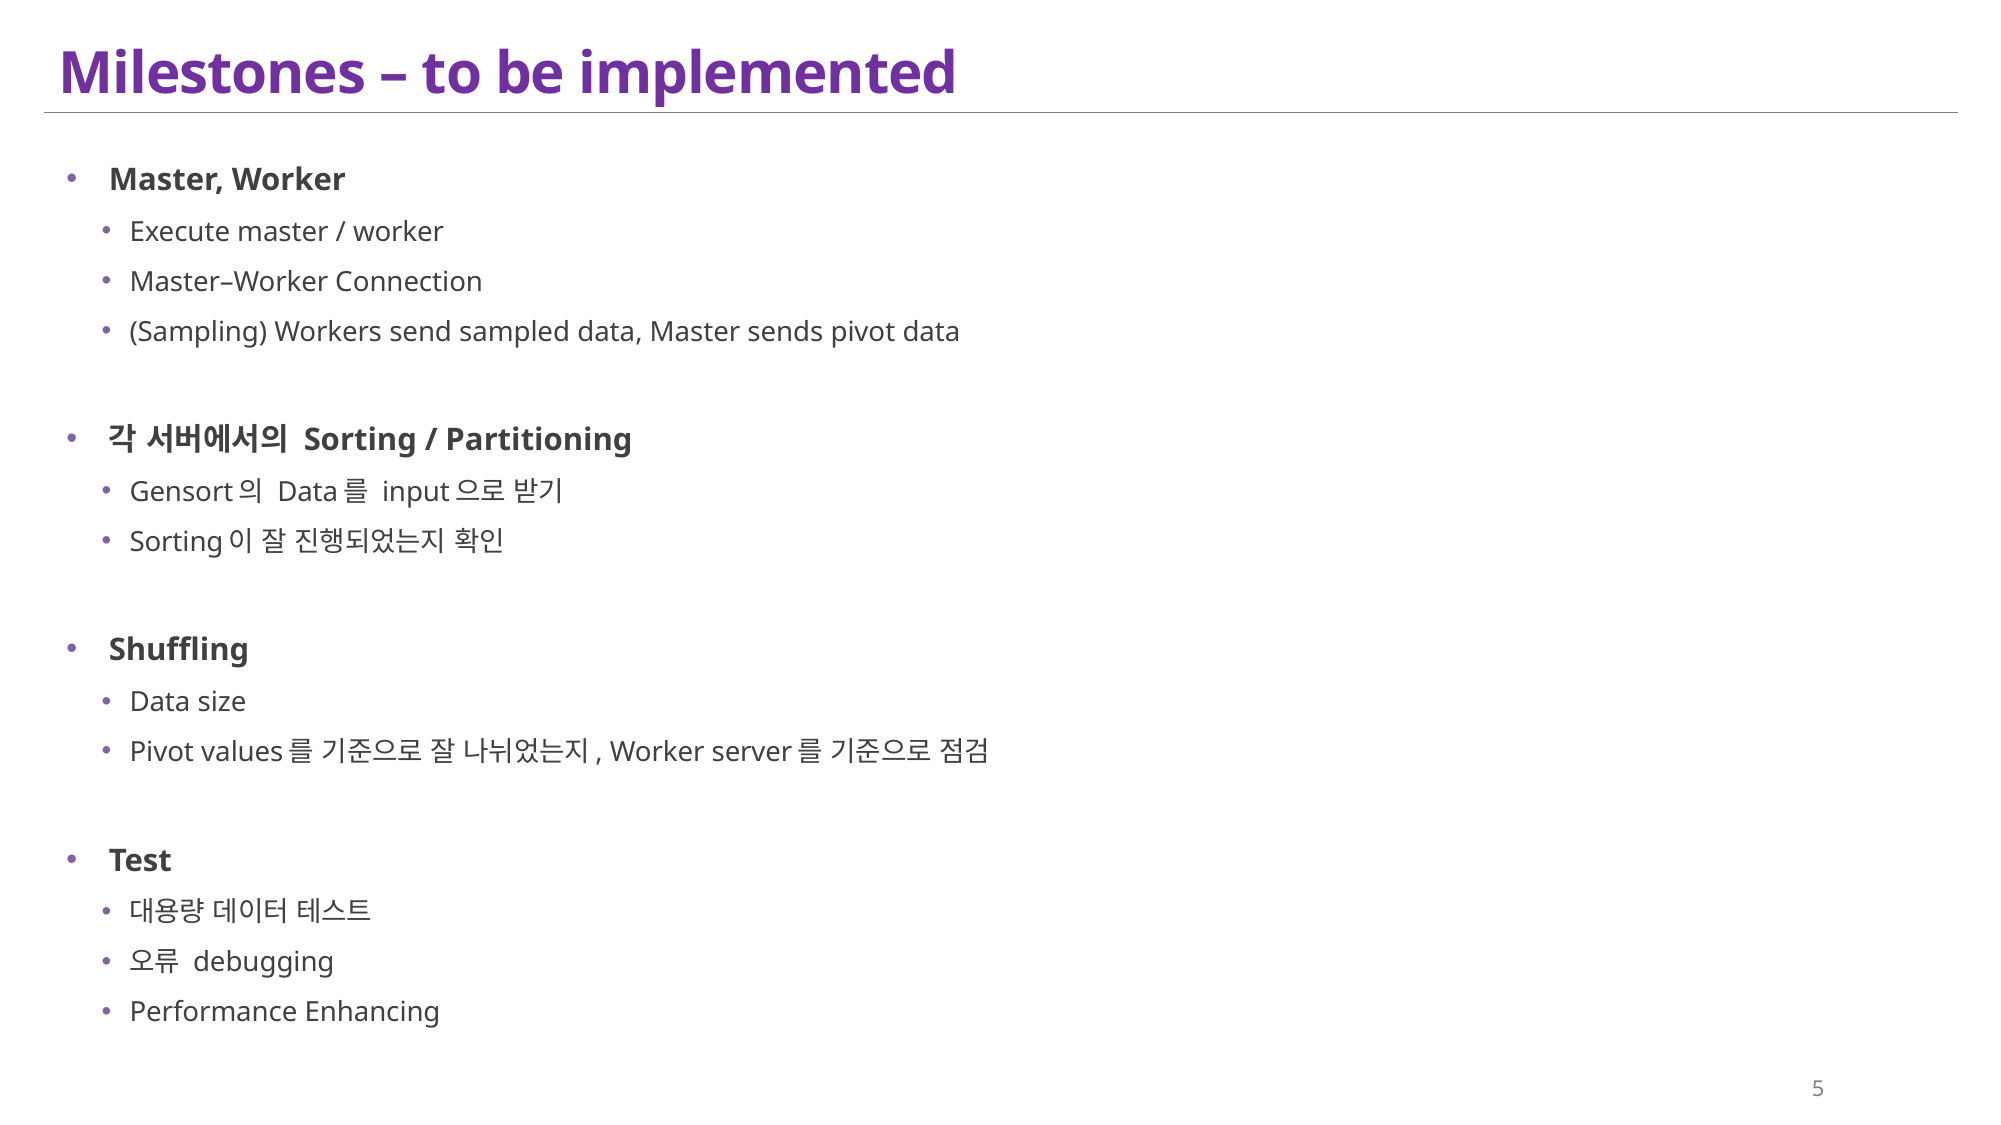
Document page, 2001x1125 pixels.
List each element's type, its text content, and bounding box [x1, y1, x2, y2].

title Milestones – to be implemented [43, 24, 1959, 113]
slide_number 5 [1624, 1059, 1840, 1120]
list Master, Worker Execute master / worker Master–Worker Connection (Sampling) Workers send sampled data, Master sends pivot data 각 서버에서의 Sorting / Partitioning Gensort의 Data를 input으로 받기 Sorting이 잘 진행되었는지 확인 Shuffling Data size Pivot values를 기준으로 잘 나뉘었는지, Worker server를 기준으로 점검 Test 대용량 데이터 테스트 오류 debugging Performance Enhancing [43, 144, 1959, 1042]
